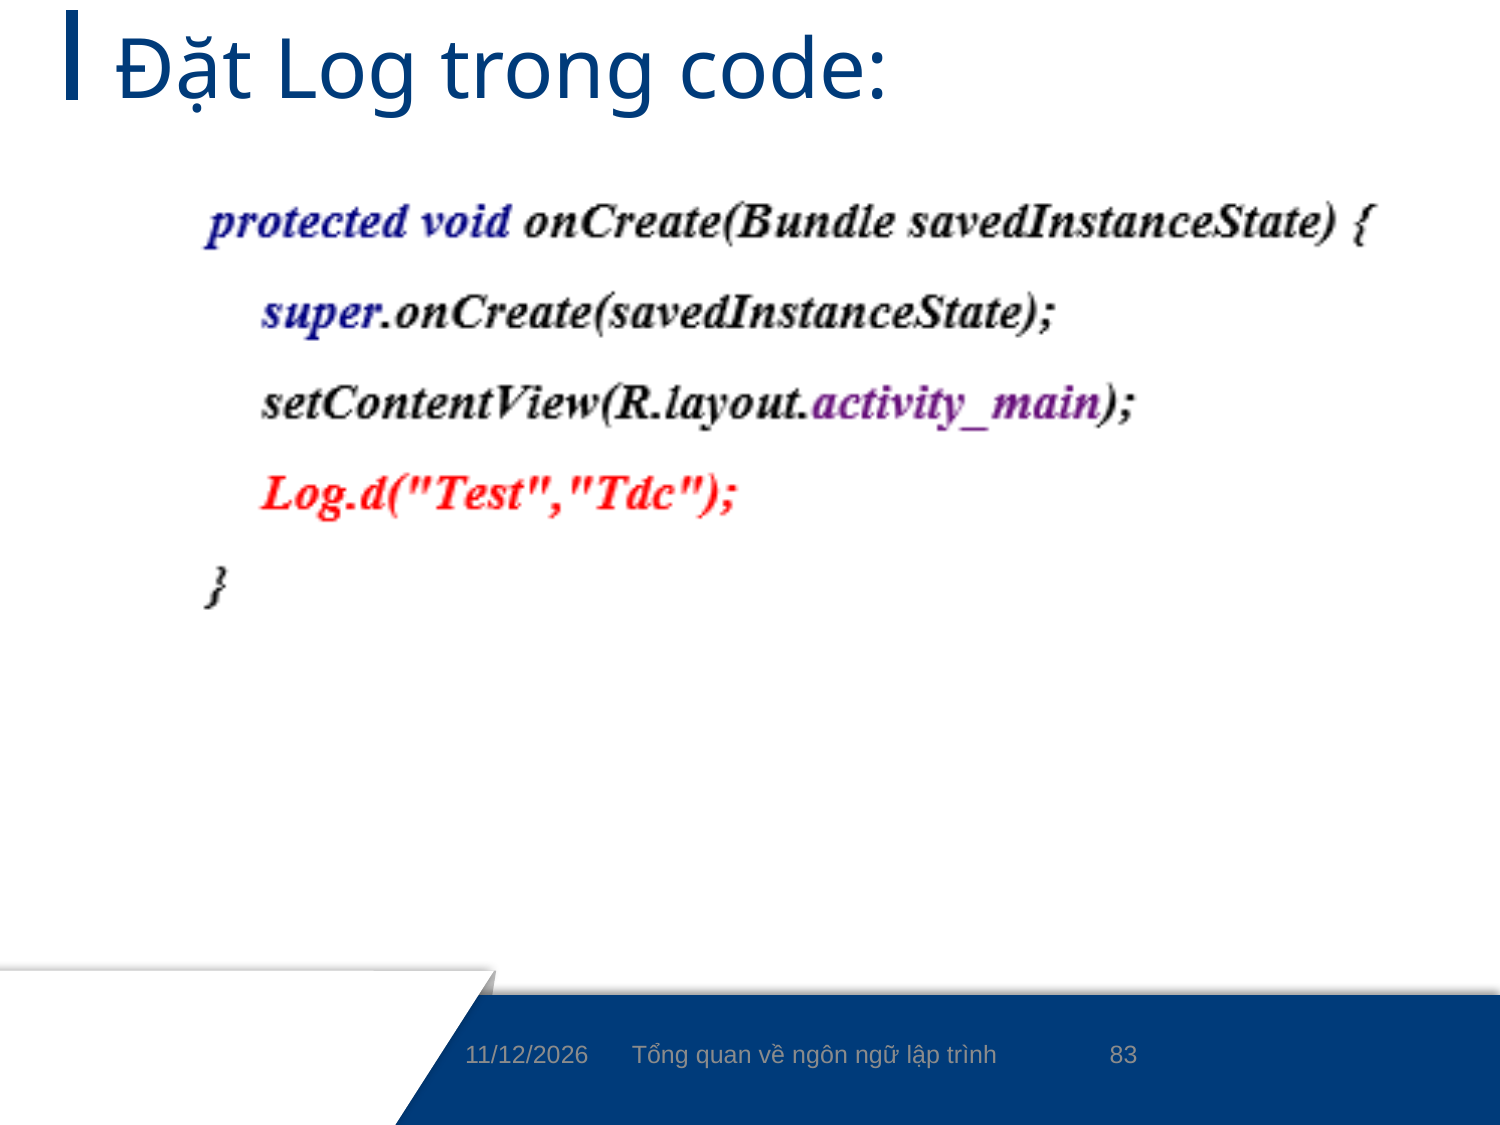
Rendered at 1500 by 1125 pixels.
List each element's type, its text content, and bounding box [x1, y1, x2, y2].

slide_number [450, 1023, 561, 1084]
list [163, 199, 1421, 626]
slide_number 83 [815, 1023, 1153, 1084]
title Đặt Log trong code: [99, 5, 1394, 138]
footer Tổng quan về ngôn ngữ lập trình [561, 1023, 815, 1084]
